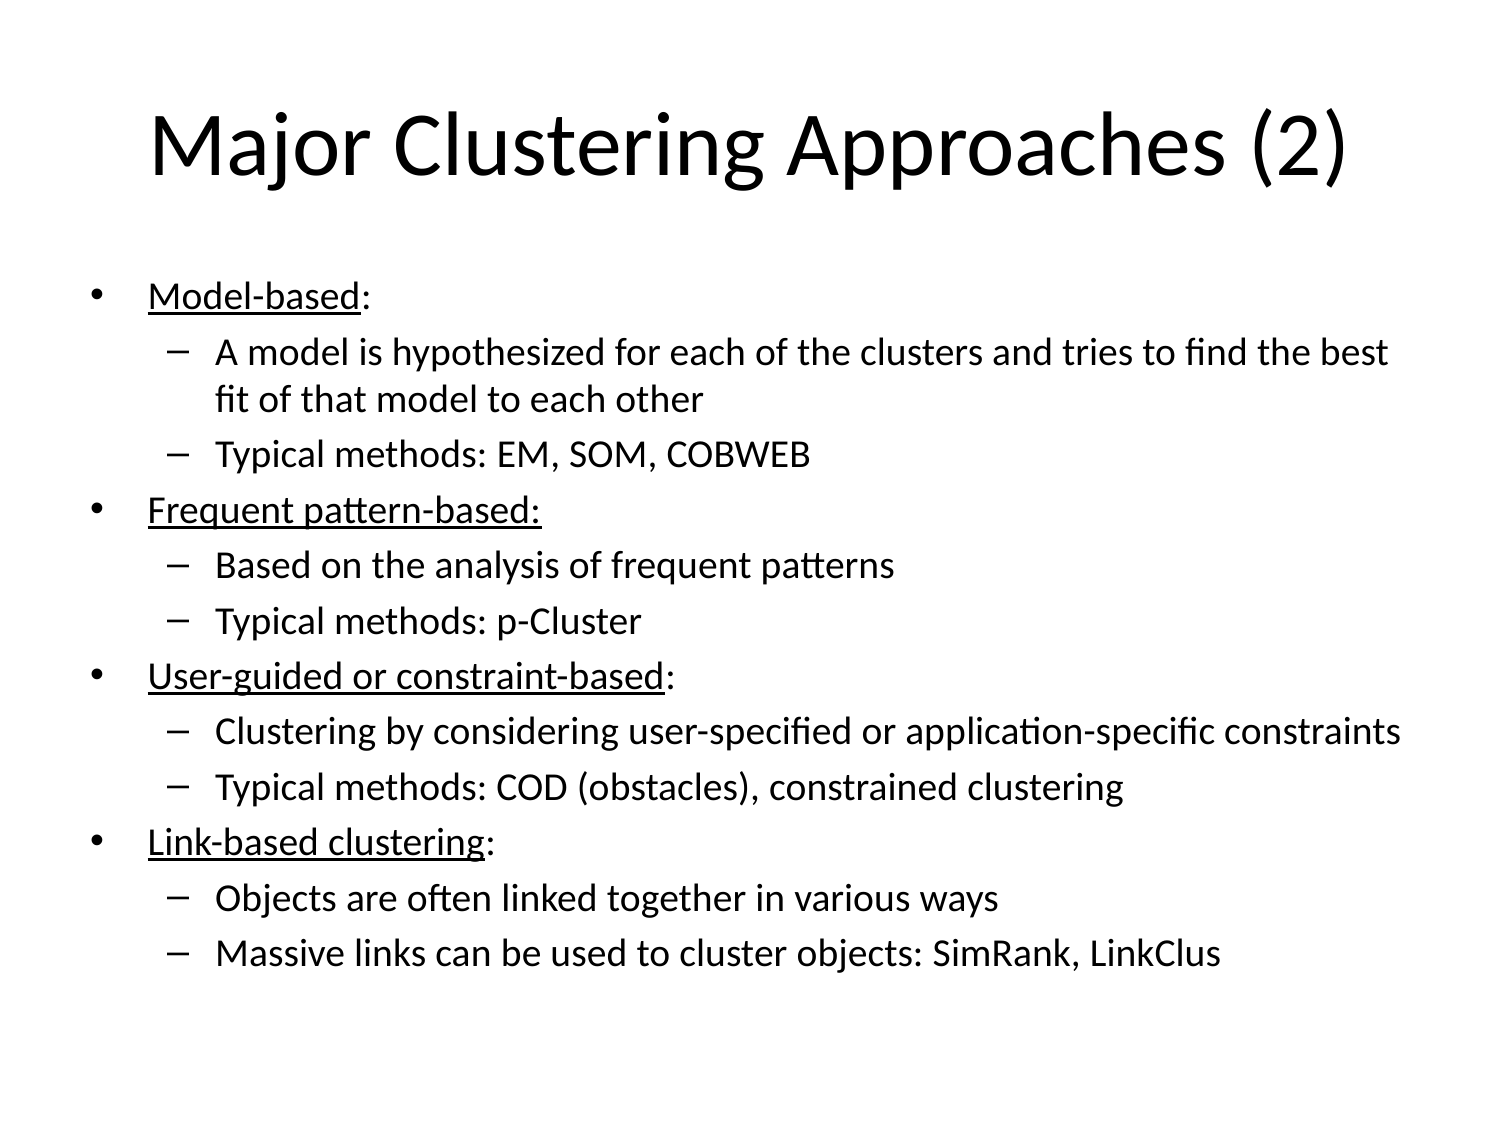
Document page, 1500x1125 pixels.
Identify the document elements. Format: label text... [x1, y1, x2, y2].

list Model-based: A model is hypothesized for each of the clusters and tries to find the best fit of that model to each other Typical methods: EM, SOM, COBWEB Frequent pattern-based: Based on the analysis of frequent patterns Typical methods: p-Cluster User-guided or constraint-based: Clustering by considering user-specified or application-specific constraints Typical methods: COD (obstacles), constrained clustering Link-based clustering: Objects are often linked together in various ways Massive links can be used to cluster objects: SimRank, LinkClus [75, 262, 1425, 1005]
title Major Clustering Approaches (2) [75, 45, 1425, 233]
